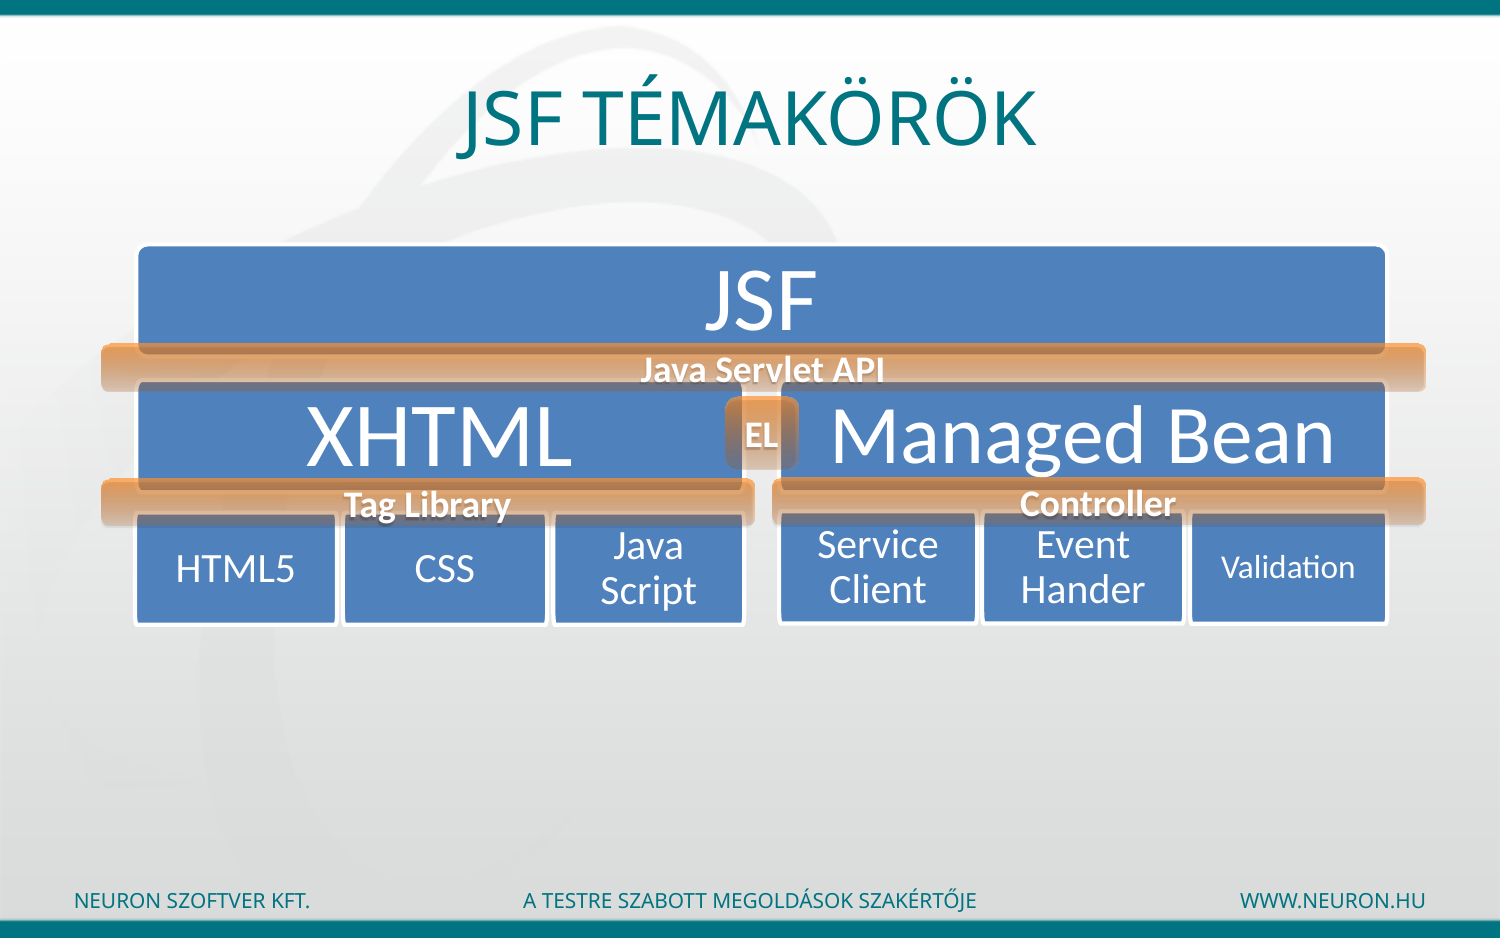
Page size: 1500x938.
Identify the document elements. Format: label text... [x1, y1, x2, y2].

text_box HTML5 [135, 530, 338, 625]
text_box EL [725, 396, 799, 470]
text_box CSS [342, 530, 548, 625]
text_box Java Script [553, 530, 745, 625]
text_box Validation [1189, 529, 1388, 624]
text_box Controller [772, 477, 1426, 525]
text_box Service Client [779, 529, 978, 624]
text_box Event Hander [982, 529, 1185, 624]
title JSF témakörök [75, 37, 1425, 194]
text_box JSF [136, 244, 1388, 343]
text_box Managed Bean [779, 395, 1388, 477]
text_box Tag Library [101, 478, 755, 526]
text_box XHTML [136, 395, 745, 478]
text_box Java Servlet API [101, 343, 1425, 392]
picture [0, 0, 1500, 938]
